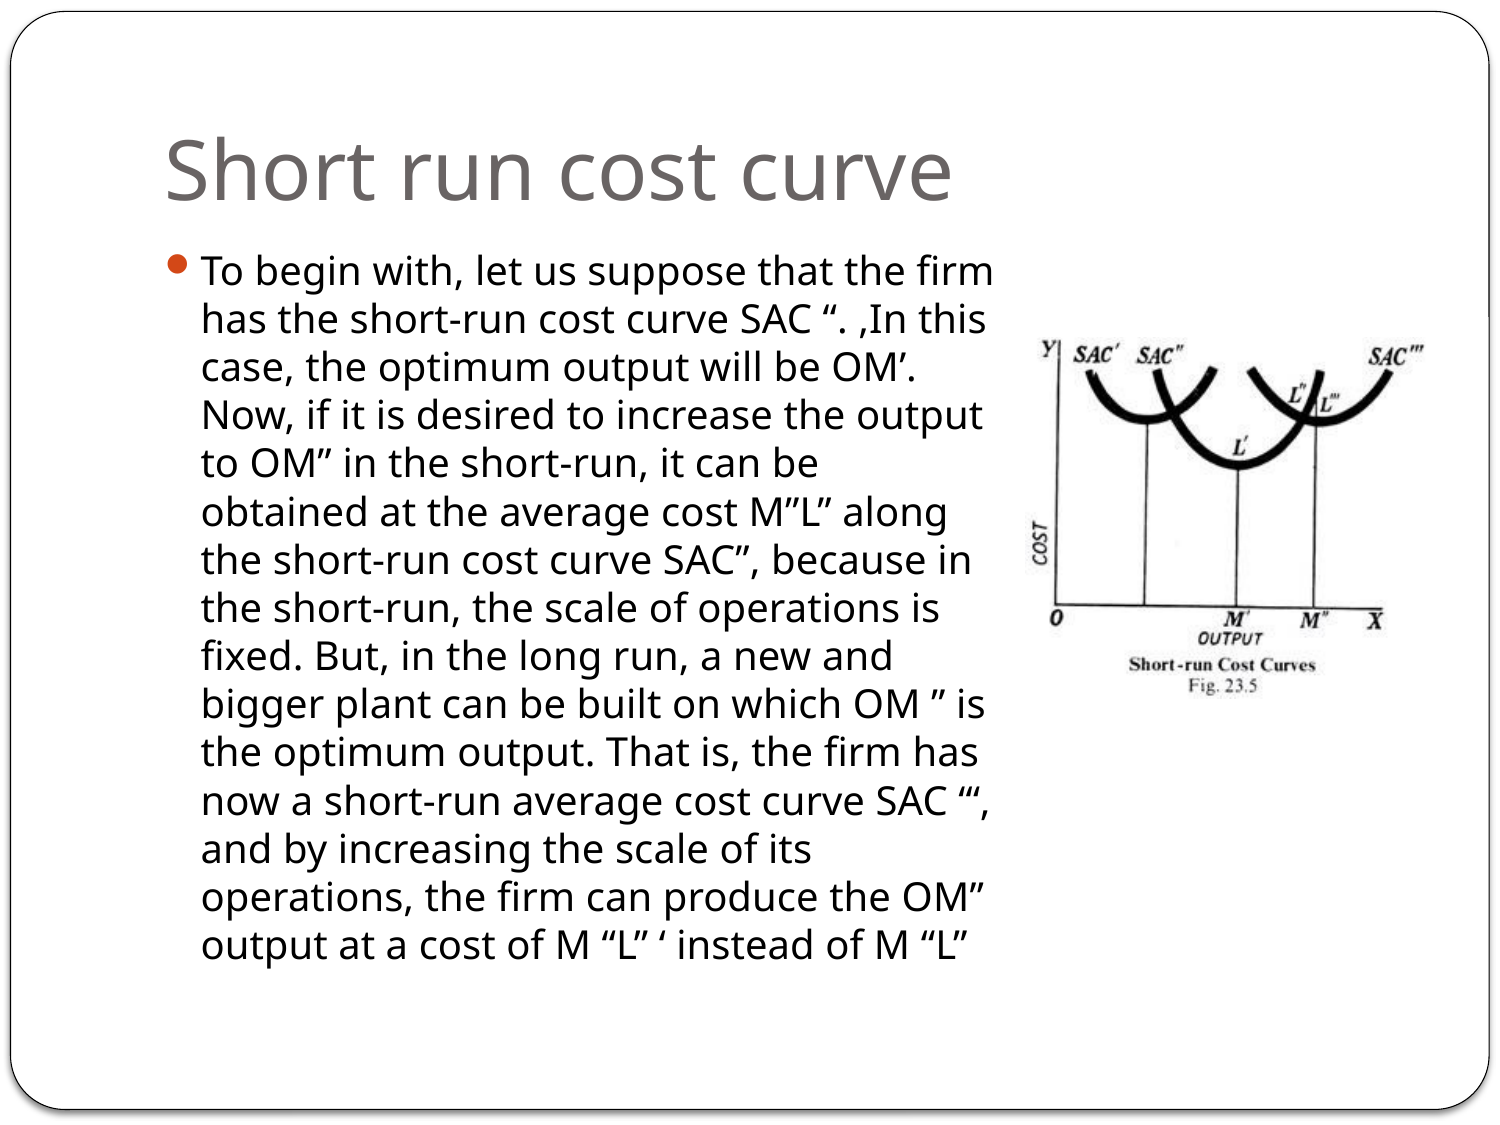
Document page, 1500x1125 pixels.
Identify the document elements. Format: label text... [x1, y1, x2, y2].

picture [1024, 337, 1430, 699]
list To begin with, let us suppose that the firm has the short-run cost curve SAC “. ,In this case, the optimum output will be OM’. Now, if it is desired to increase the output to OM” in the short-run, it can be obtained at the average cost M”L” along the short-run cost curve SAC”, because in the short-run, the scale of operations is fixed. But, in the long run, a new and bigger plant can be built on which OM ” is the optimum output. That is, the firm has now a short-run average cost curve SAC “‘, and by increasing the scale of its operations, the firm can produce the OM” output at a cost of M “L” ‘ instead of M “L” [150, 237, 1013, 988]
title Short run cost curve [150, 45, 1425, 233]
